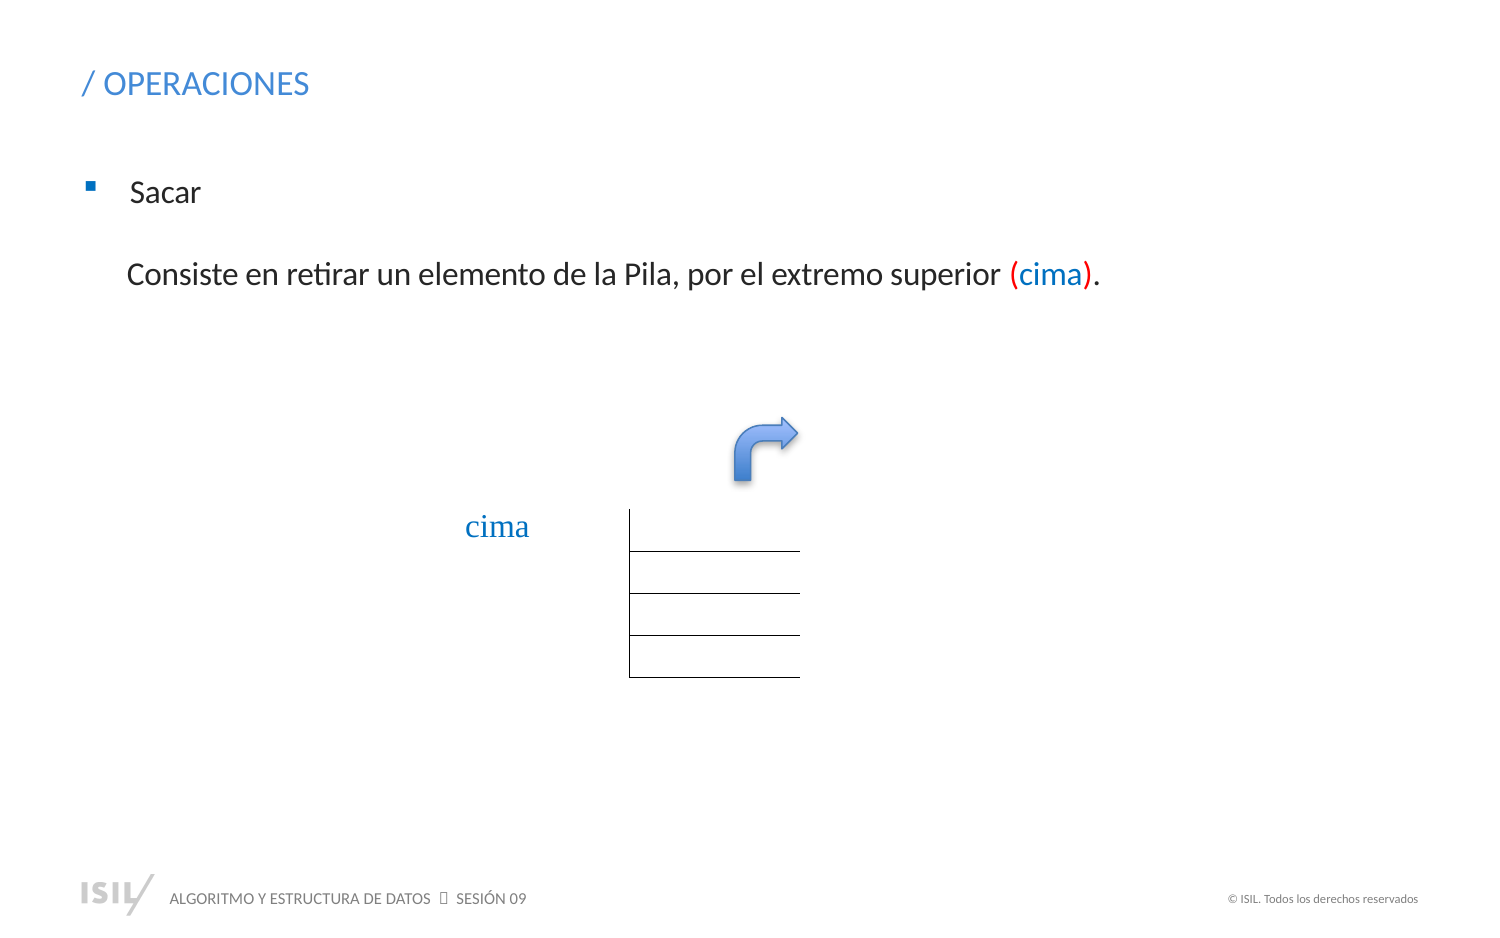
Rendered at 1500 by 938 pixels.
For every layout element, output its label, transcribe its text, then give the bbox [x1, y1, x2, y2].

text_box / OPERACIONES [66, 52, 1249, 110]
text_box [628, 508, 802, 679]
text_box Consiste en retirar un elemento de la Pila, por el extremo superior (cima). [124, 232, 1174, 293]
text_box [734, 416, 799, 482]
text_box cima [443, 496, 552, 551]
text_box Sacar [81, 150, 327, 211]
